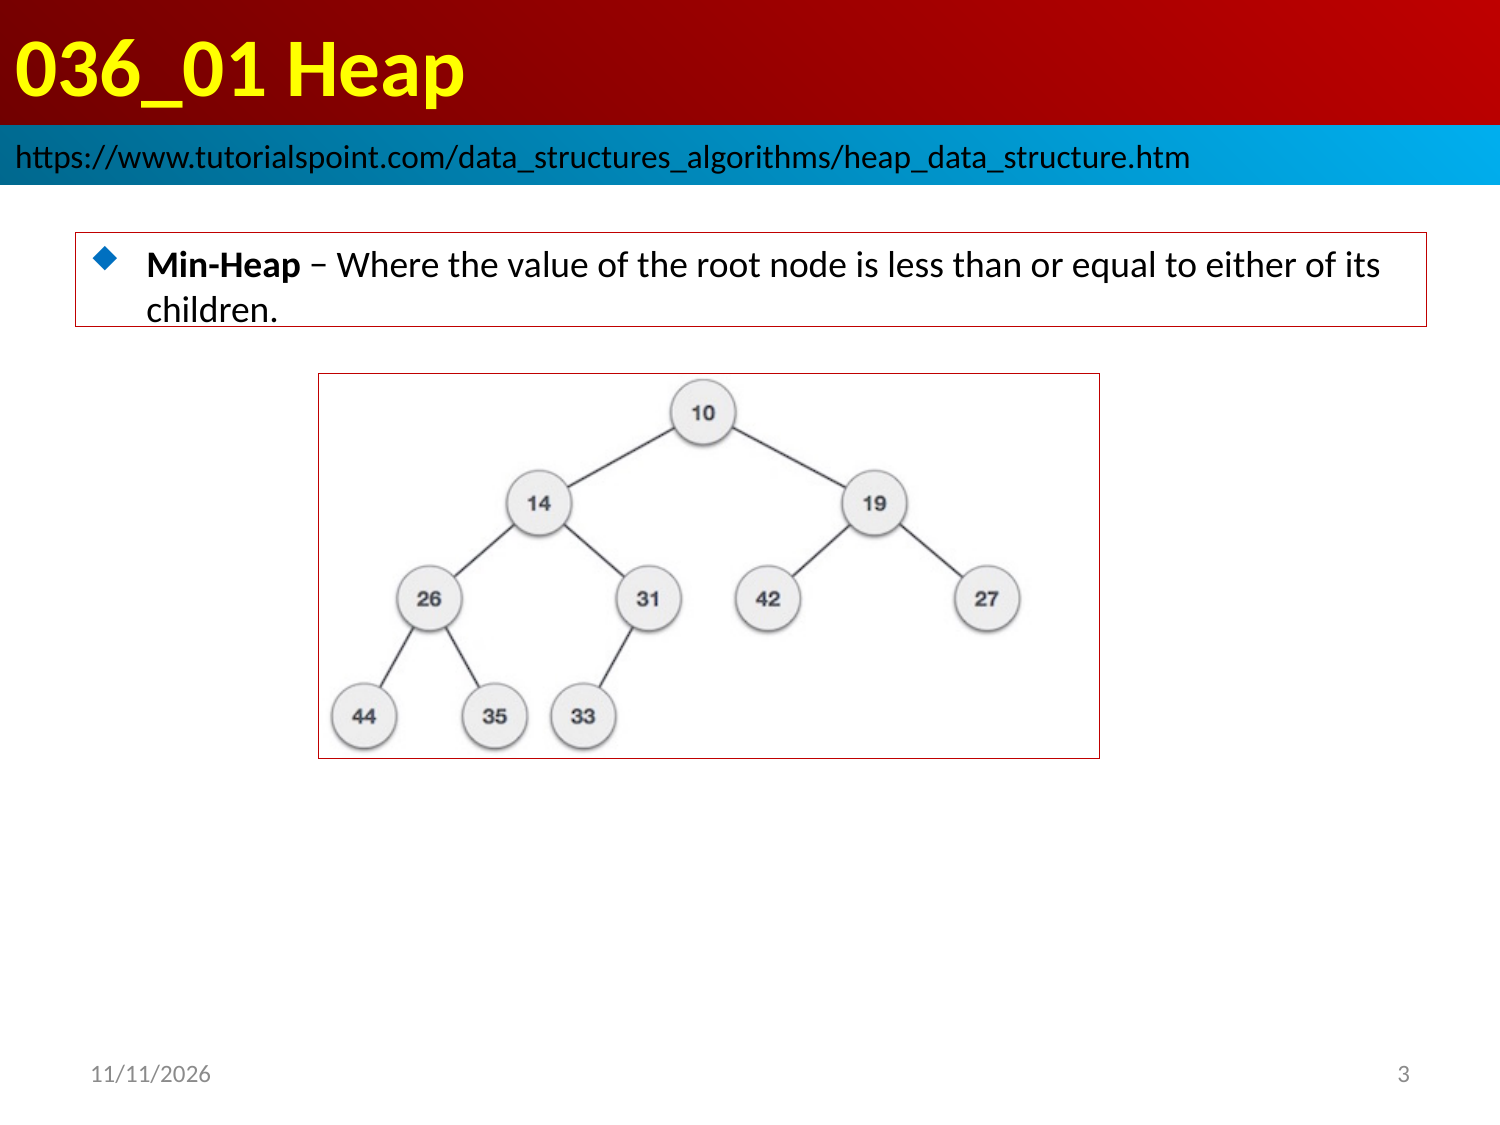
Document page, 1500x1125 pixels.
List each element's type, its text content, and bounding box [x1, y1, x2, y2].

slide_number 3 [1074, 1042, 1425, 1103]
subtitle Min-Heap − Where the value of the root node is less than or equal to either of its children. [75, 232, 1427, 327]
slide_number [75, 1042, 425, 1103]
picture [318, 373, 1101, 759]
text_box https://www.tutorialspoint.com/data_structures_algorithms/heap_data_structure.htm [0, 125, 1500, 185]
title 036_01 Heap [0, 0, 1500, 125]
